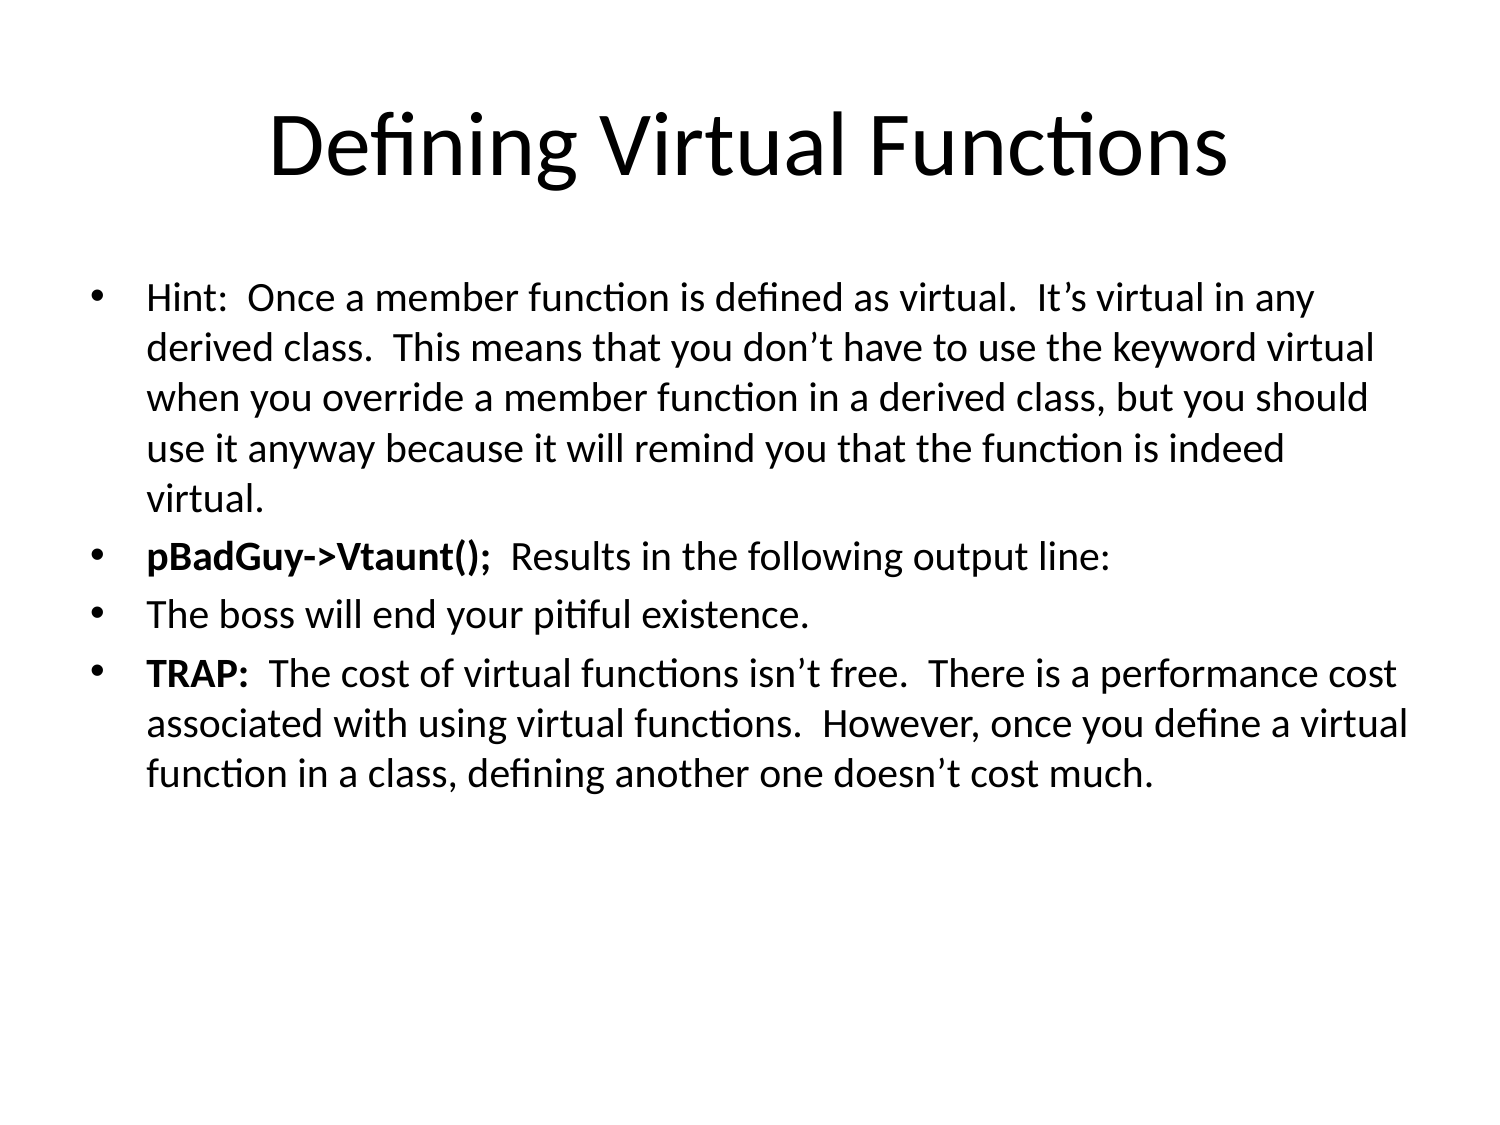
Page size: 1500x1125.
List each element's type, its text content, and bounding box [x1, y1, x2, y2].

list Hint: Once a member function is defined as virtual. It’s virtual in any derived class. This means that you don’t have to use the keyword virtual when you override a member function in a derived class, but you should use it anyway because it will remind you that the function is indeed virtual. pBadGuy->Vtaunt(); Results in the following output line: The boss will end your pitiful existence. TRAP: The cost of virtual functions isn’t free. There is a performance cost associated with using virtual functions. However, once you define a virtual function in a class, defining another one doesn’t cost much. [75, 262, 1425, 1005]
title Defining Virtual Functions [75, 45, 1425, 233]
